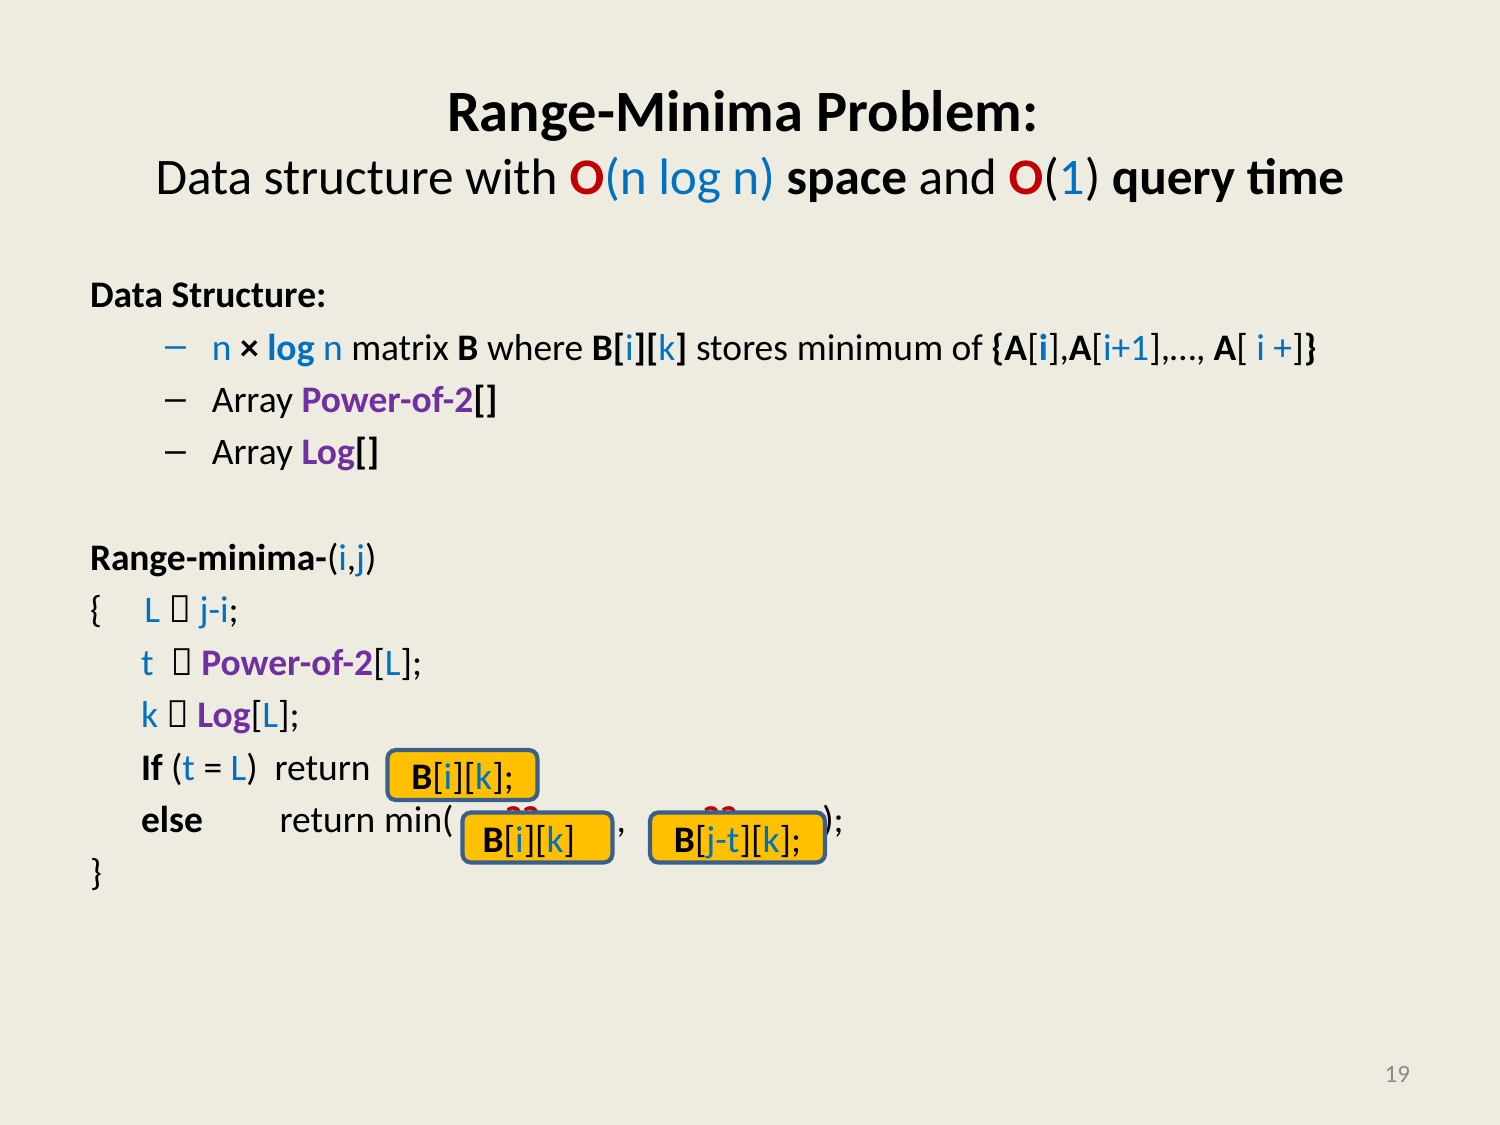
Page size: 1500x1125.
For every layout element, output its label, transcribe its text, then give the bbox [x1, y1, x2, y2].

text_box B[j-t][k]; [647, 810, 828, 865]
text_box B[i][k] [460, 810, 615, 865]
slide_number 19 [1074, 1042, 1425, 1103]
text_box B[i][k]; [385, 747, 540, 803]
title Range-Minima Problem: Data structure with O(n log n) space and O(1) query time [75, 45, 1425, 233]
